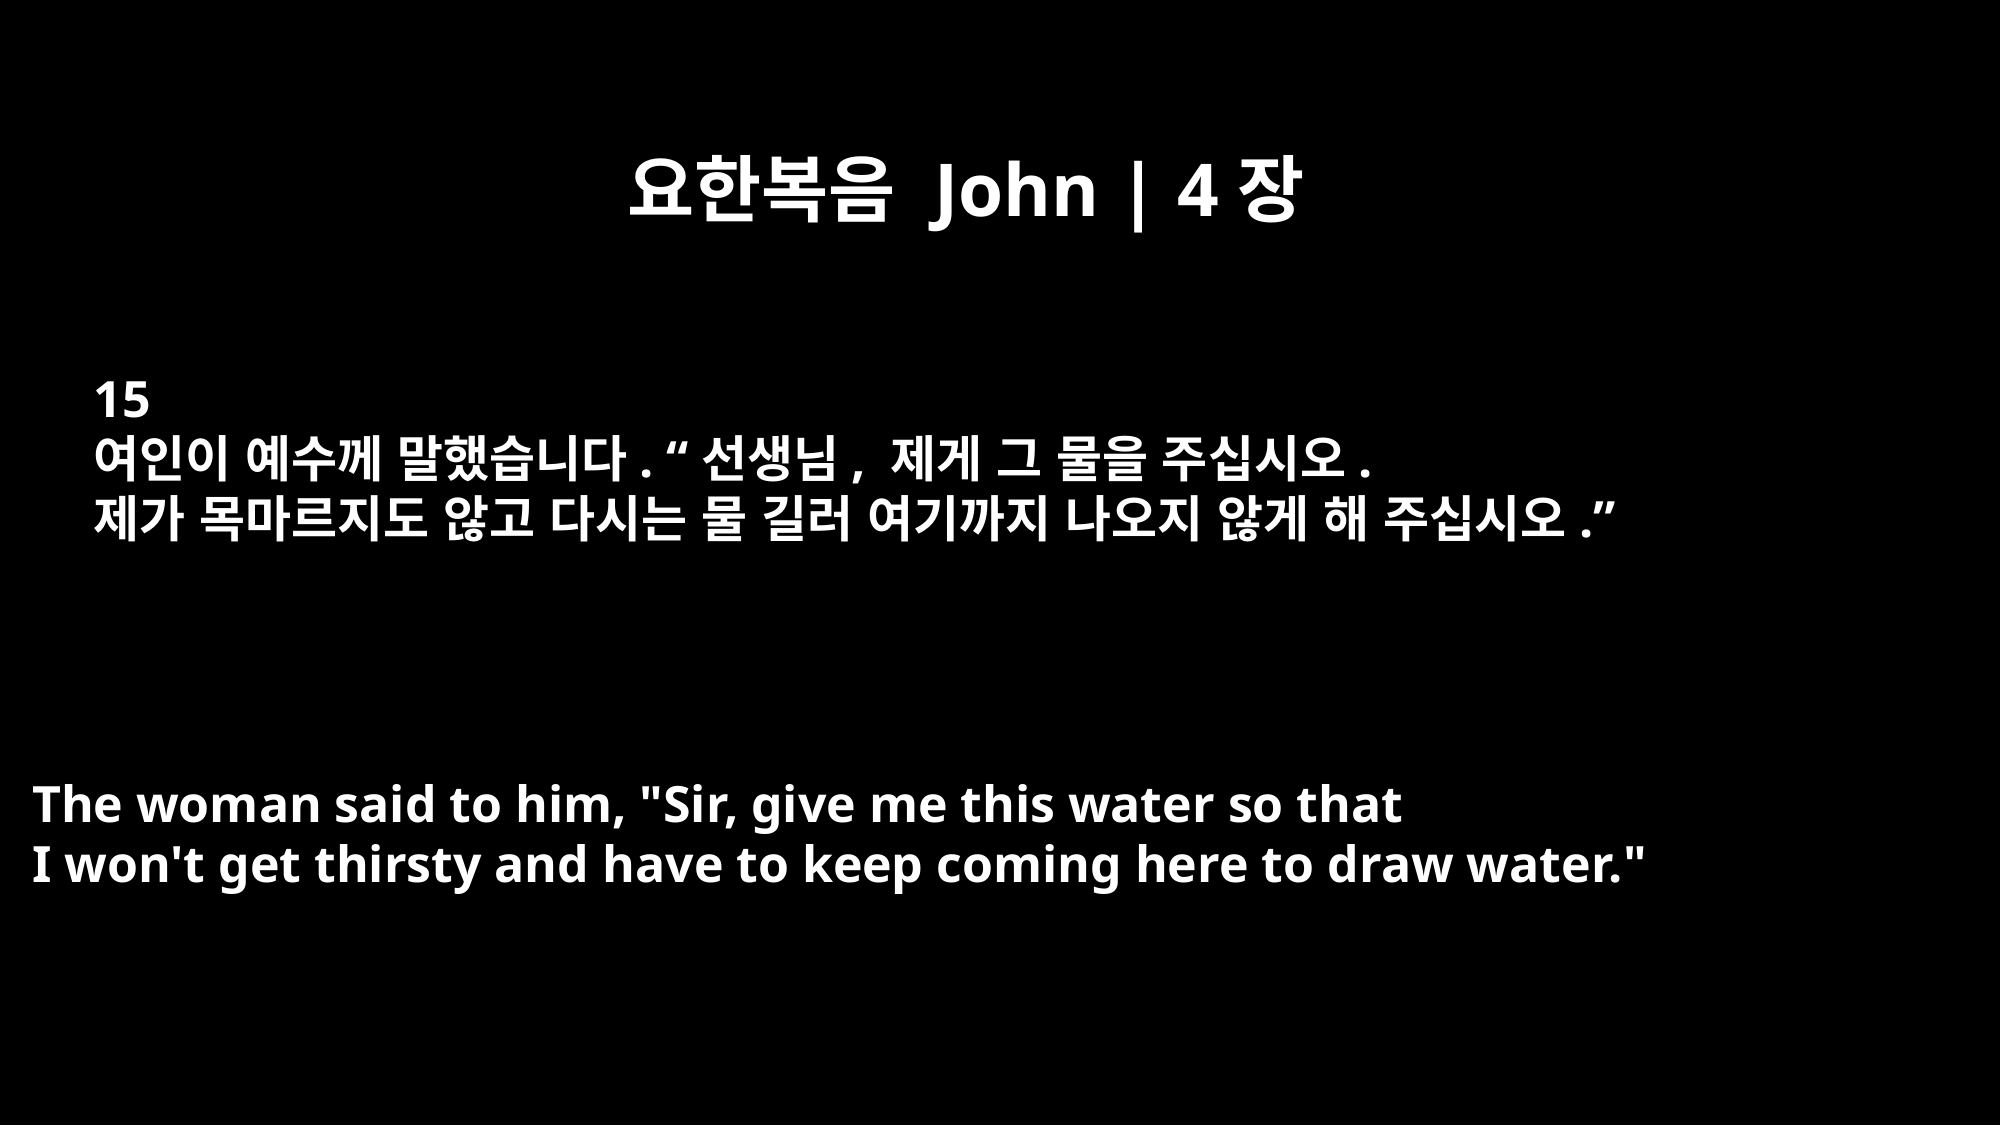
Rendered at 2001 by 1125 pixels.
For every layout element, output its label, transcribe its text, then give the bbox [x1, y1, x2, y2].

text_box 15 여인이 예수께 말했습니다. “선생님, 제게 그 물을 주십시오. 제가 목마르지도 않고 다시는 물 길러 여기까지 나오지 않게 해 주십시오.” [78, 359, 1631, 555]
text_box The woman said to him, "Sir, give me this water so that I won't get thirsty and have to keep coming here to draw water." [17, 764, 1662, 900]
text_box 요한복음 John | 4장 [612, 136, 1320, 239]
